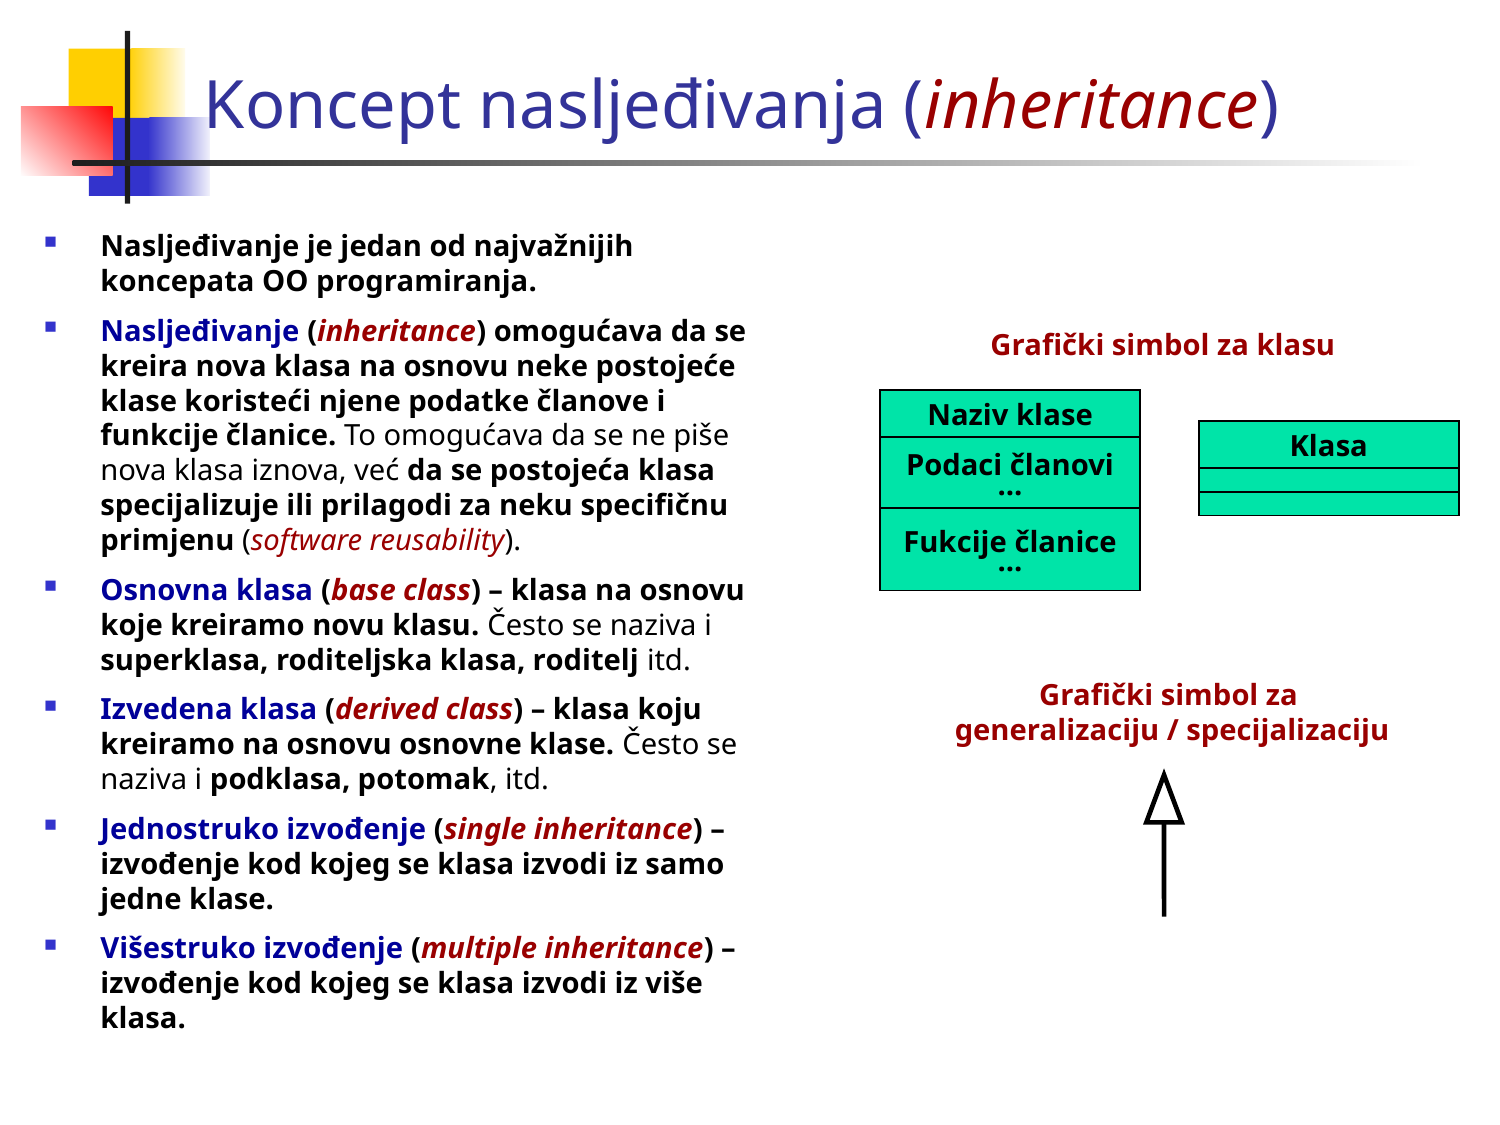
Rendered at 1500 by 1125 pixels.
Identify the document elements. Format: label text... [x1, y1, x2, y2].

text_box Grafički simbol za klasu [975, 318, 1351, 369]
text_box Nasljeđivanje je jedan od najvažnijih koncepata OO programiranja. Nasljeđivanje (inheritance) omogućava da se kreira nova klasa na osnovu neke postojeće klase koristeći njene podatke članove i funkcije članice. To omogućava da se ne piše nova klasa iznova, već da se postojeća klasa specijalizuje ili prilagodi za neku specifičnu primjenu (software reusability). Osnovna klasa (base class) – klasa na osnovu koje kreiramo novu klasu. Često se naziva i superklasa, roditeljska klasa, roditelj itd. Izvedena klasa (derived class) – klasa koju kreiramo na osnovu osnovne klase. Često se naziva i podklasa, potomak, itd. Jednostruko izvođenje (single inheritance) – izvođenje kod kojeg se klasa izvodi iz samo jedne klase. Višestruko izvođenje (multiple inheritance) – izvođenje kod kojeg se klasa izvodi iz više klasa. [29, 219, 786, 1090]
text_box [1146, 774, 1182, 917]
text_box Podaci članovi ... [880, 437, 1141, 507]
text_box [1198, 420, 1460, 516]
text_box Grafički simbol za generalizaciju / specijalizaciju [939, 668, 1405, 754]
text_box Naziv klase [880, 389, 1141, 437]
text_box Fukcije članice ... [880, 507, 1141, 591]
title Koncept nasljeđivanja (inheritance) [188, 18, 1500, 150]
